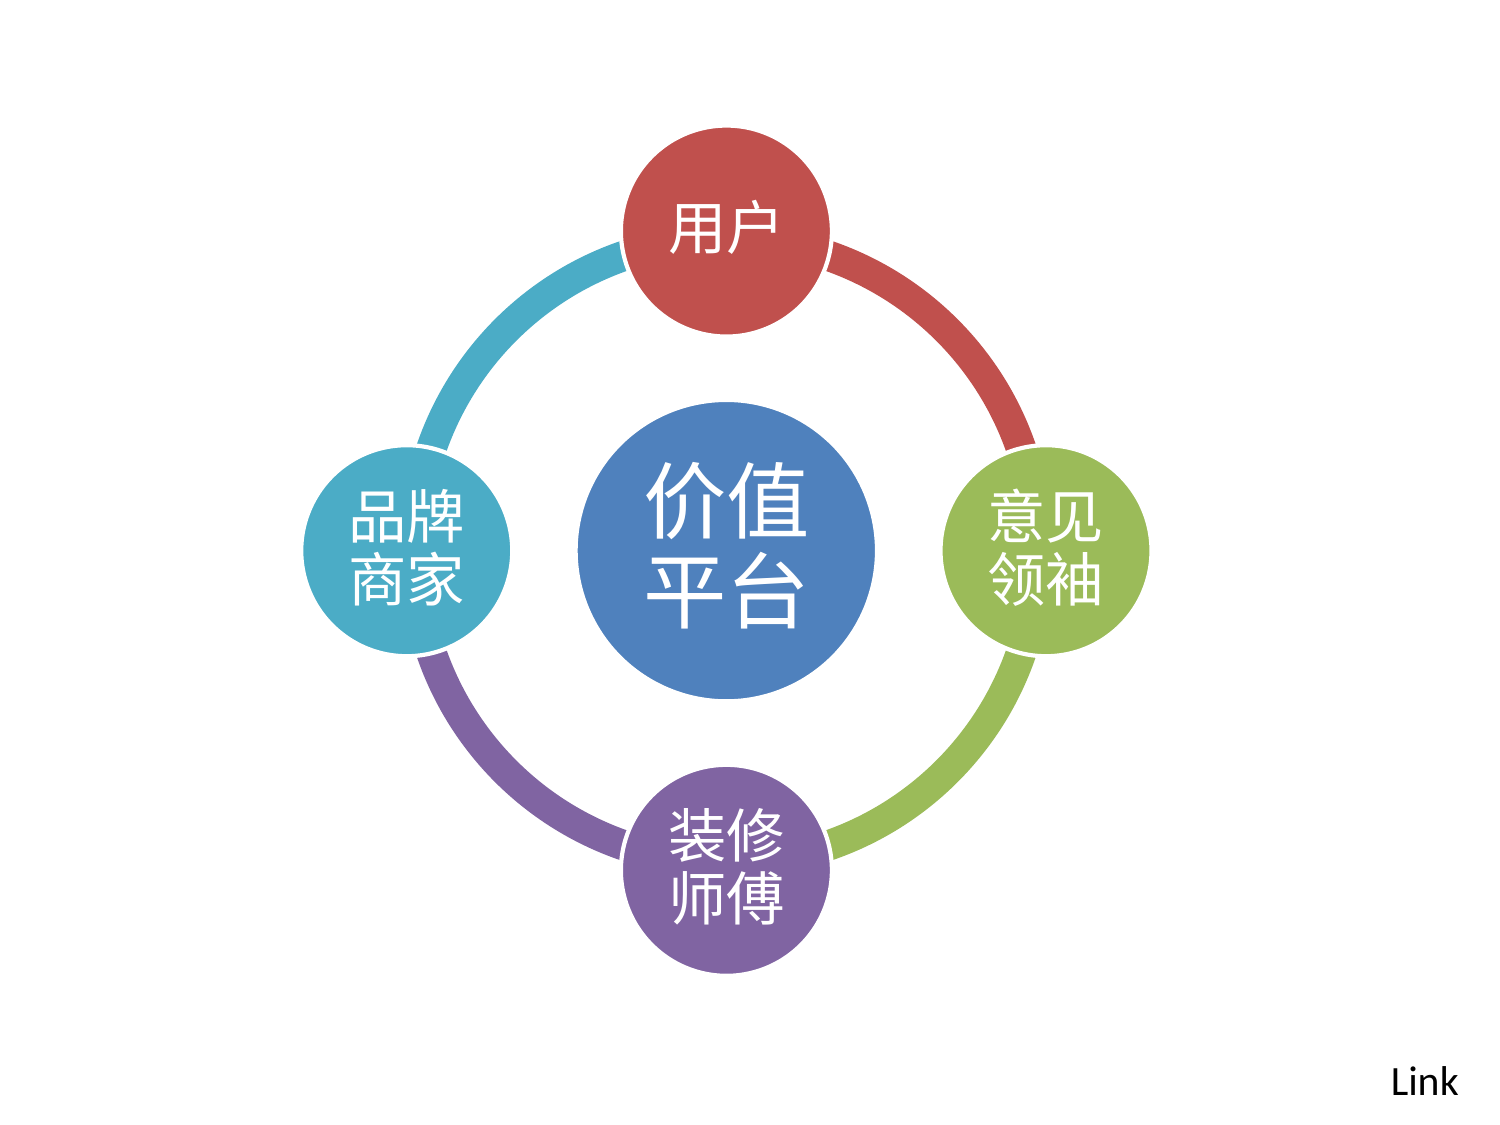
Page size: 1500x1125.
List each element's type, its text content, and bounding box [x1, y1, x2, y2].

text_box Link [1376, 1046, 1500, 1112]
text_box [100, 125, 1353, 977]
